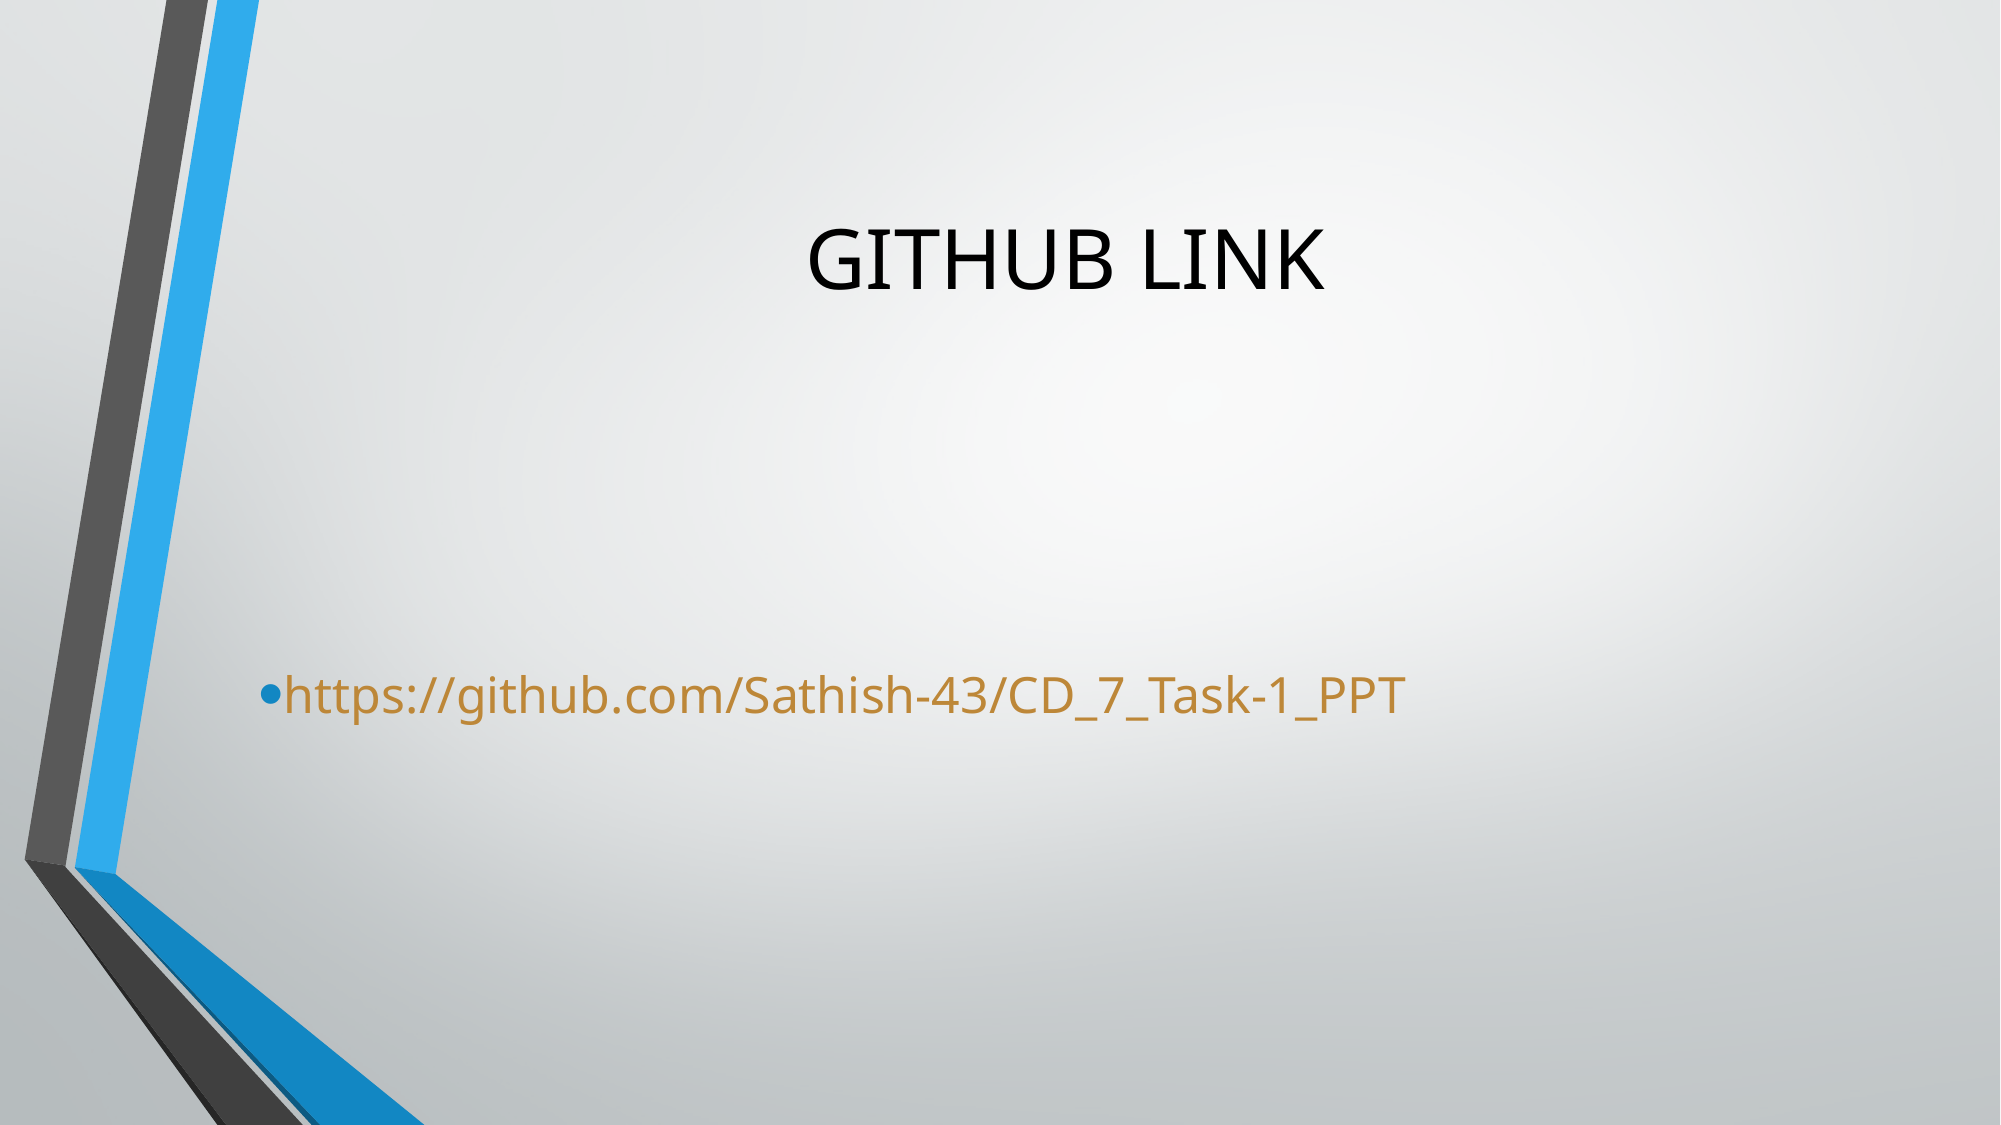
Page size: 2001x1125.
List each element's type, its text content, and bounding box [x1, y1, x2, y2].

title GITHUB LINK [243, 112, 1887, 400]
list https://github.com/Sathish-43/CD_7_Task-1_PPT [243, 437, 1887, 950]
